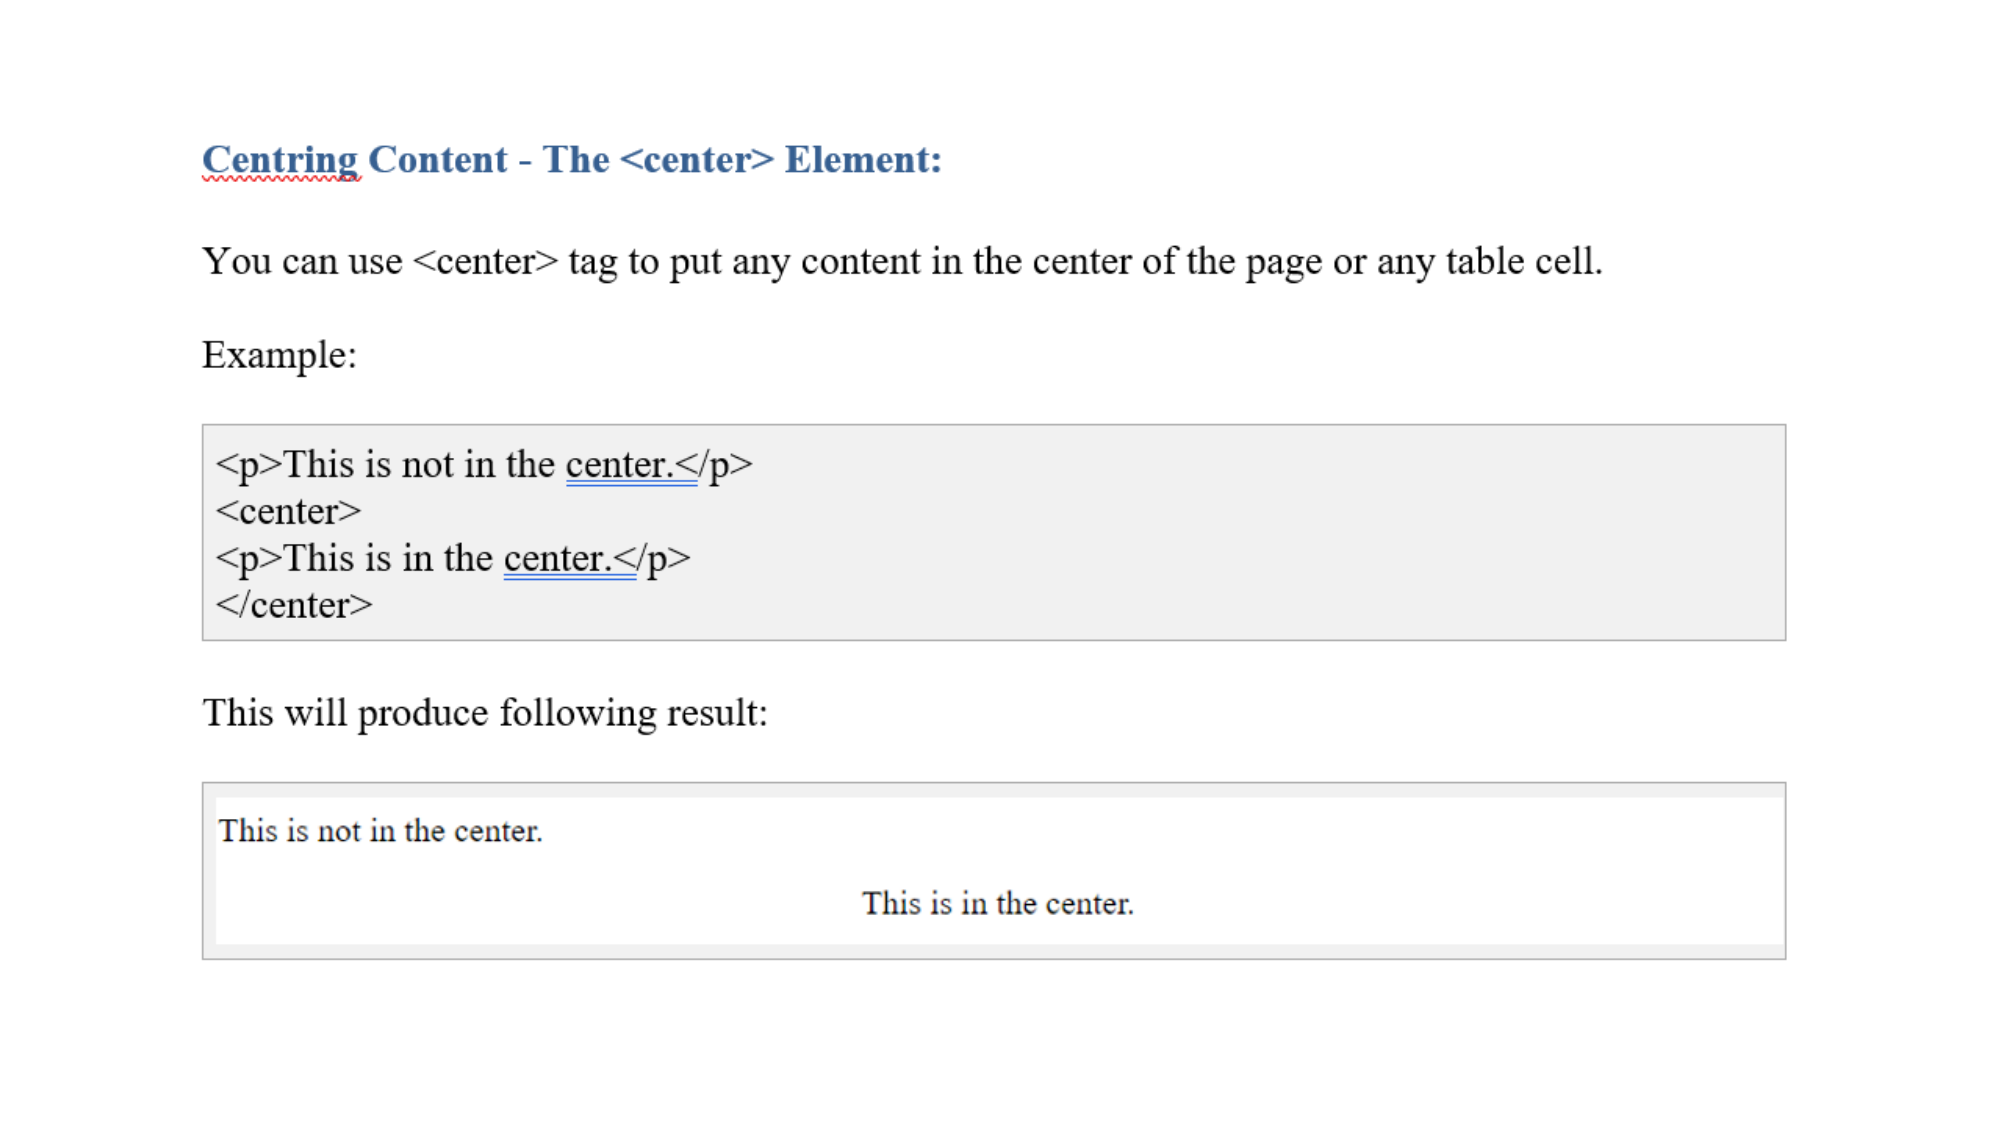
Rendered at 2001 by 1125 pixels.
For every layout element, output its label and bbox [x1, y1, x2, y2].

picture [185, 110, 1815, 1015]
